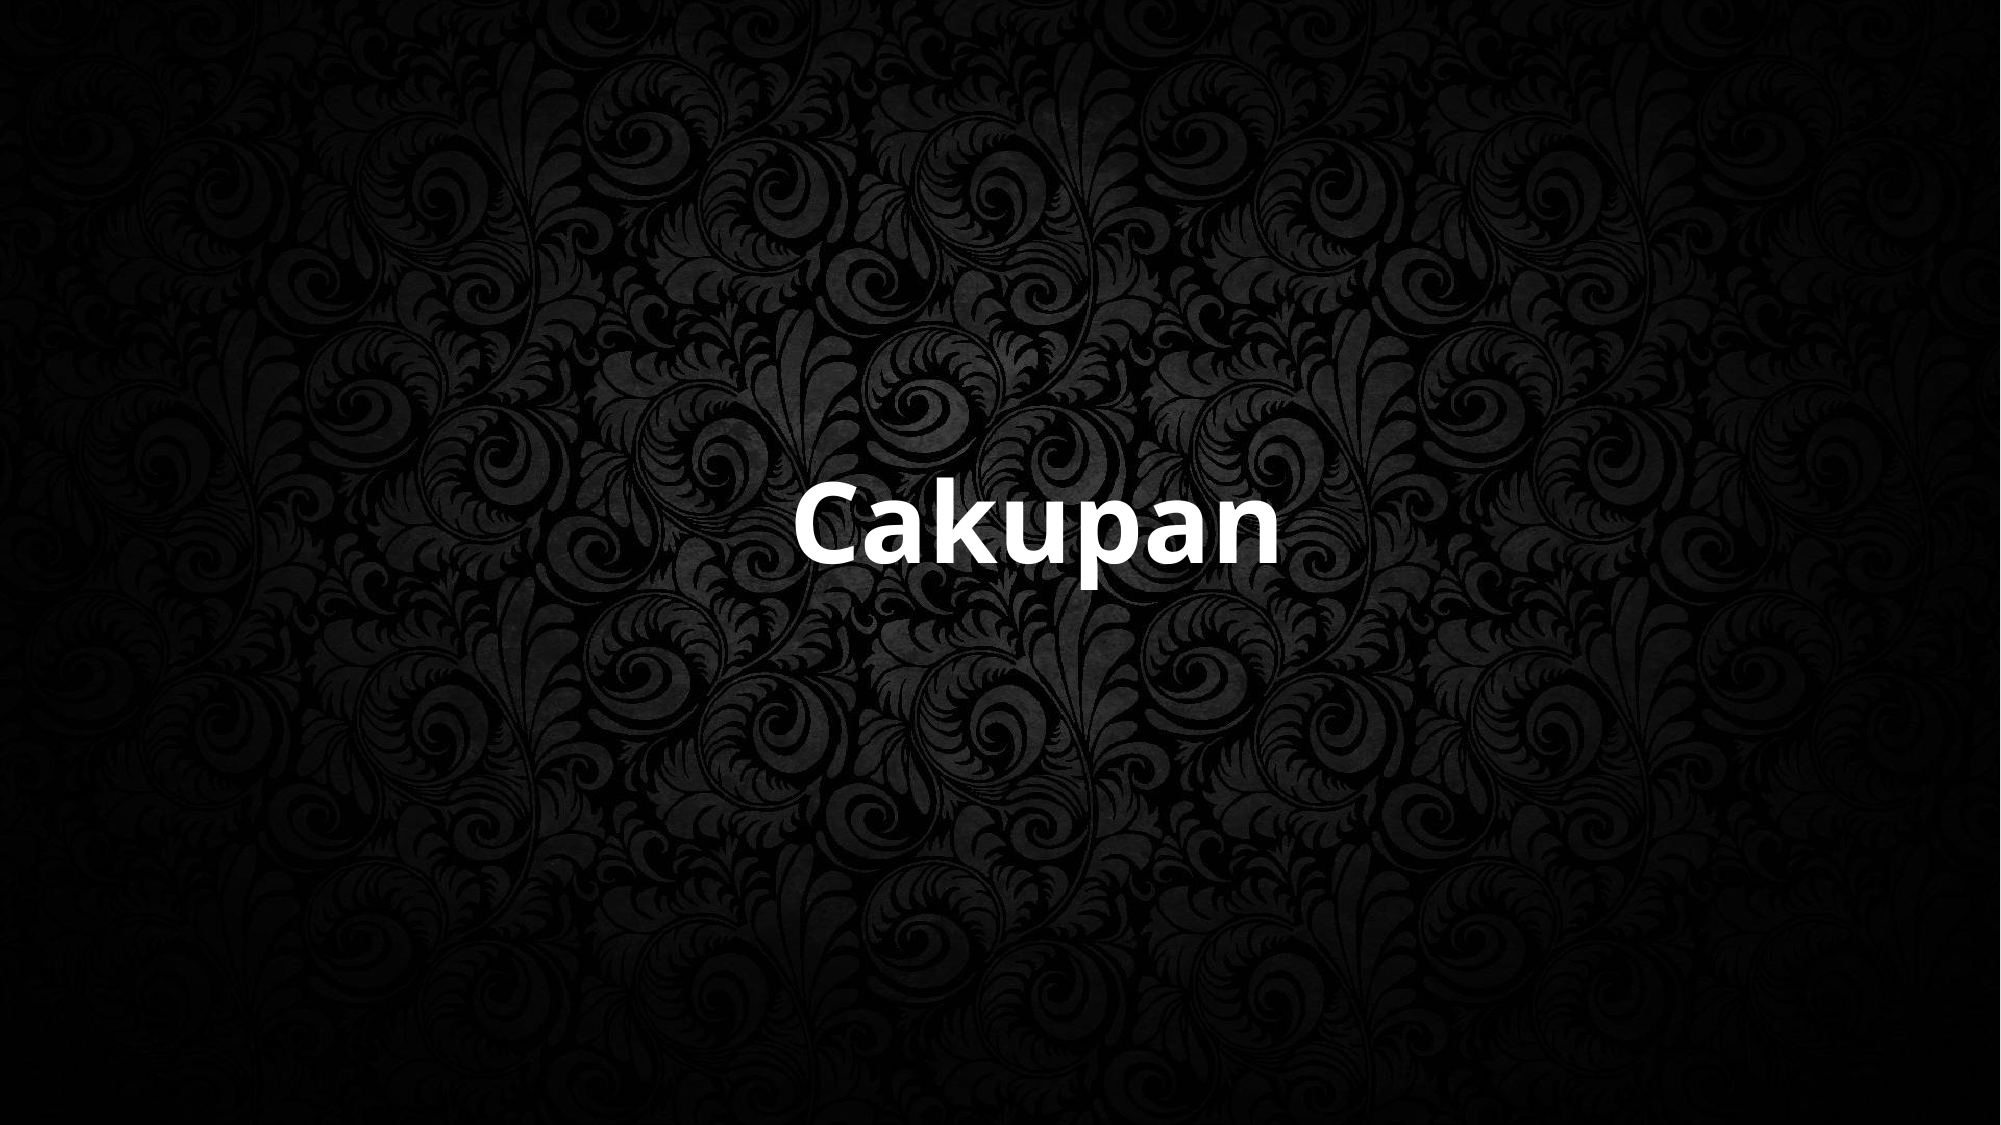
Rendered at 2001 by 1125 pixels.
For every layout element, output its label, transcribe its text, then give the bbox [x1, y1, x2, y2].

text_box Cakupan [537, 458, 1537, 760]
picture [0, 0, 2001, 1125]
